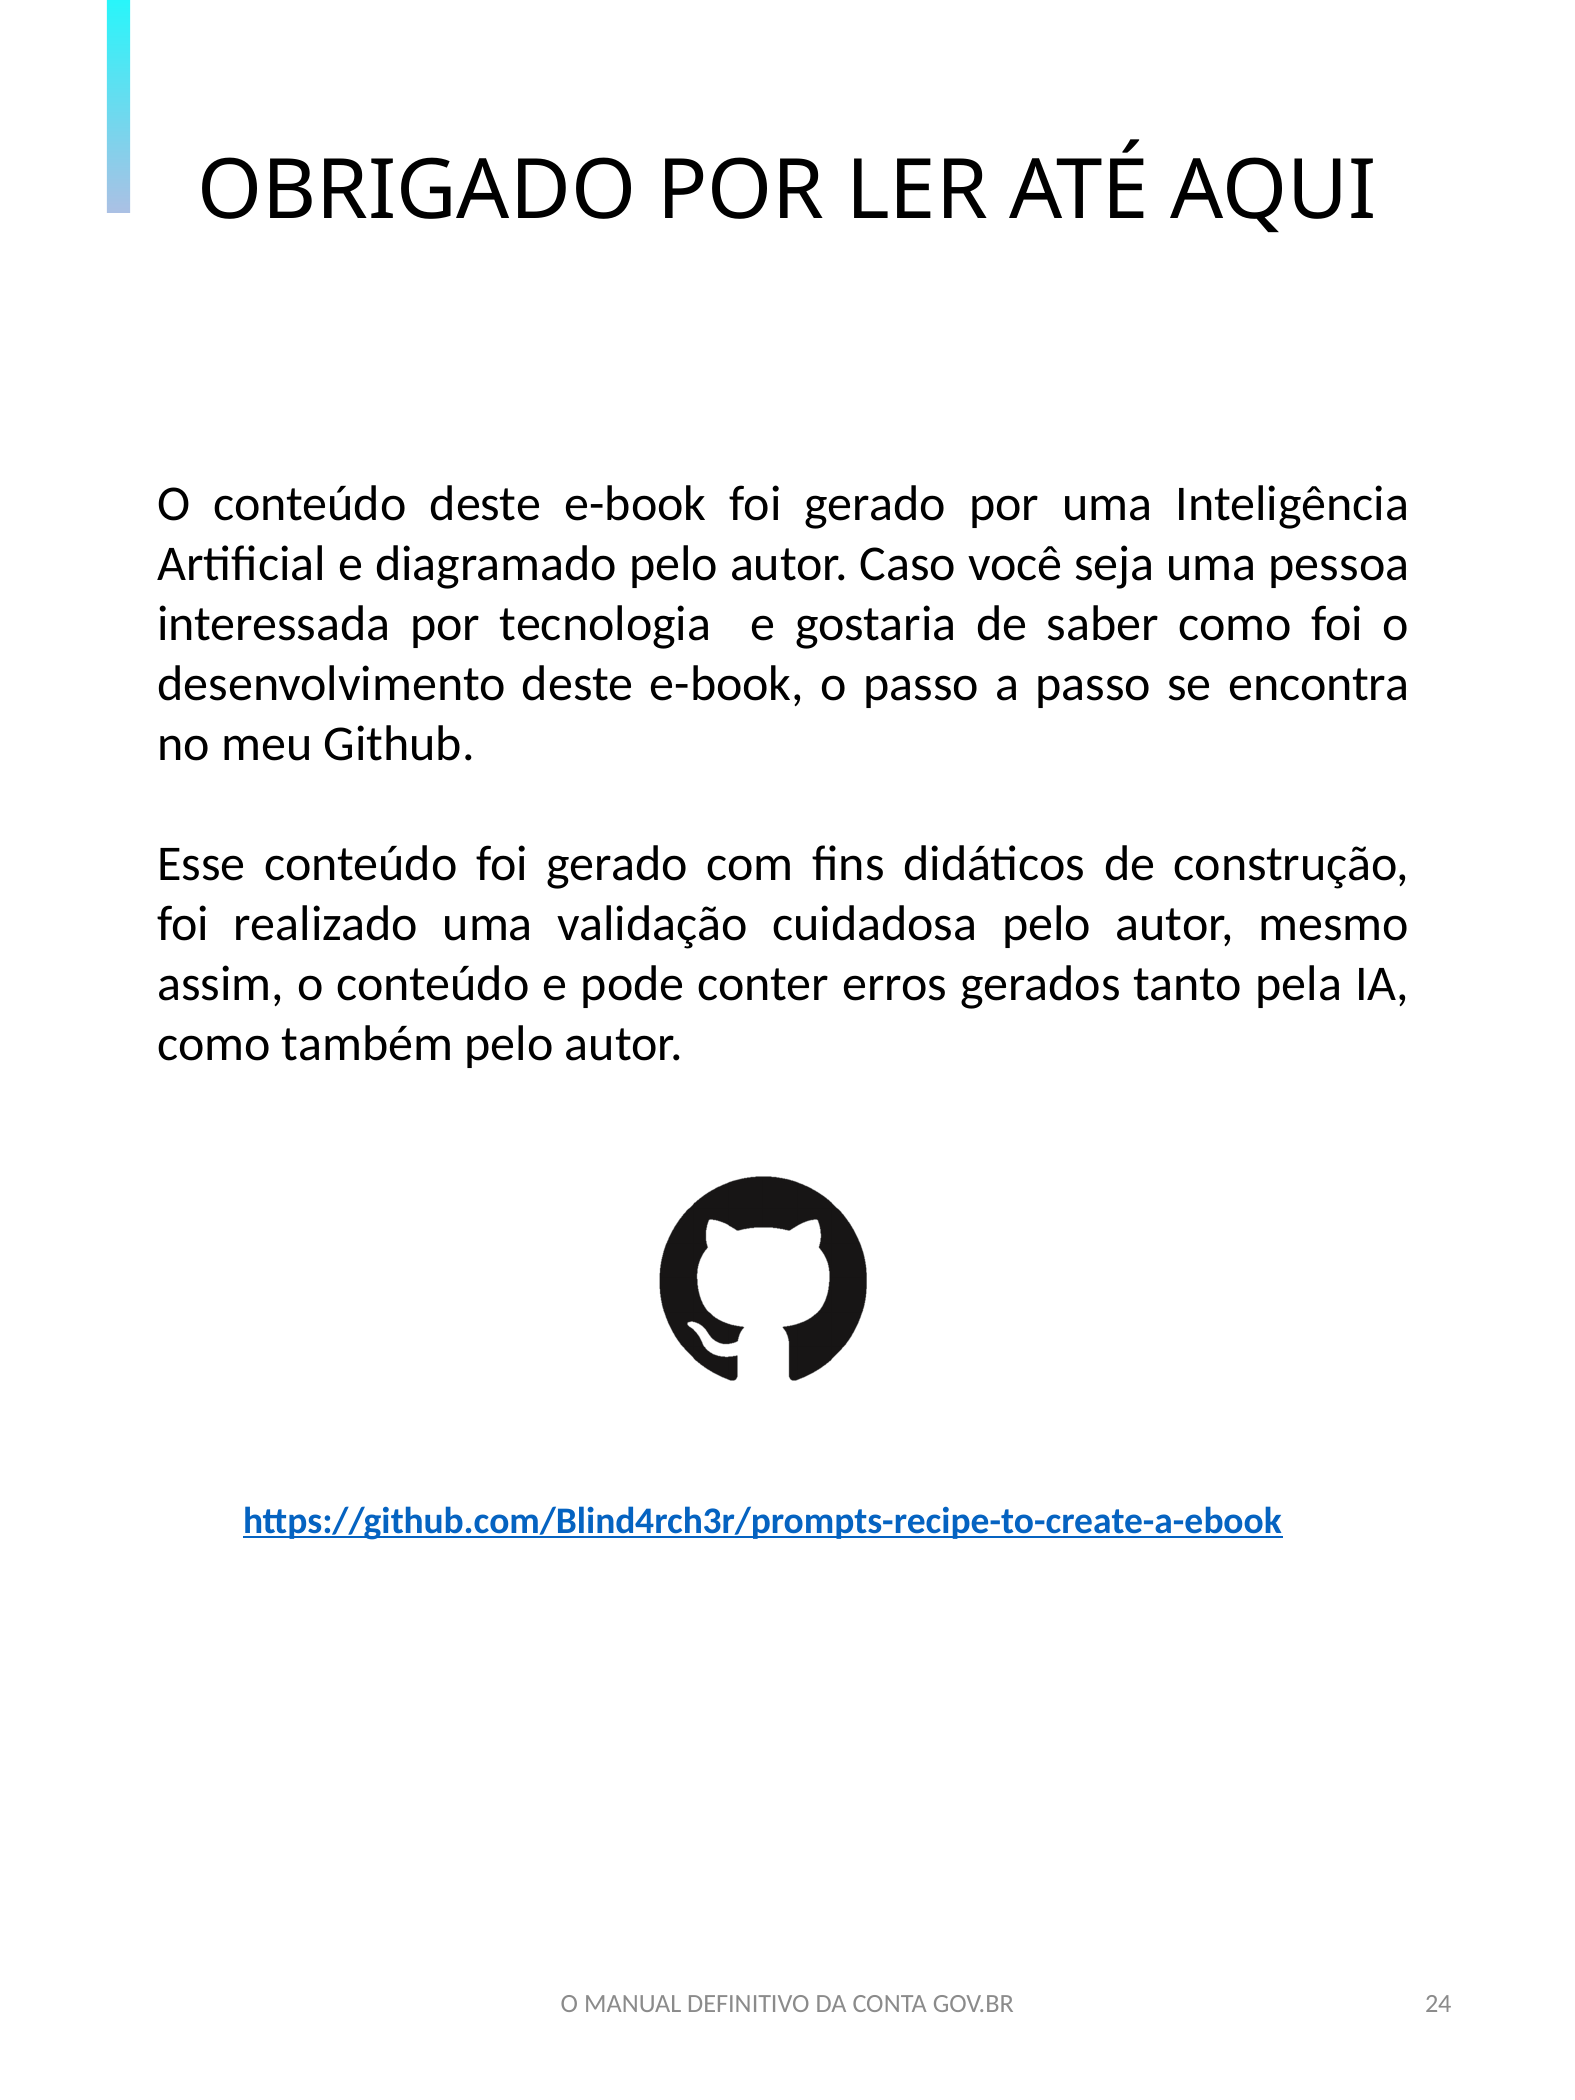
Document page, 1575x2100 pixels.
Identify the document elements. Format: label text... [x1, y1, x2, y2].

text_box [106, 0, 131, 213]
text_box https://github.com/Blind4rch3r/prompts-recipe-to-create-a-ebook [142, 1464, 1384, 1572]
footer O MANUAL DEFINITIVO DA CONTA GOV.BR [521, 1946, 1053, 2058]
picture [625, 1140, 901, 1416]
text_box O conteúdo deste e-book foi gerado por uma Inteligência Artificial e diagramado pelo autor. Caso você seja uma pessoa interessada por tecnologia e gostaria de saber como foi o desenvolvimento deste e-book, o passo a passo se encontra no meu Github. Esse conteúdo foi gerado com fins didáticos de construção, foi realizado uma validação cuidadosa pelo autor, mesmo assim, o conteúdo e pode conter erros gerados tanto pela IA, como também pelo autor. [142, 462, 1425, 1078]
text_box OBRIGADO POR LER ATÉ AQUI [106, 127, 1469, 243]
slide_number 24 [1112, 1946, 1467, 2058]
